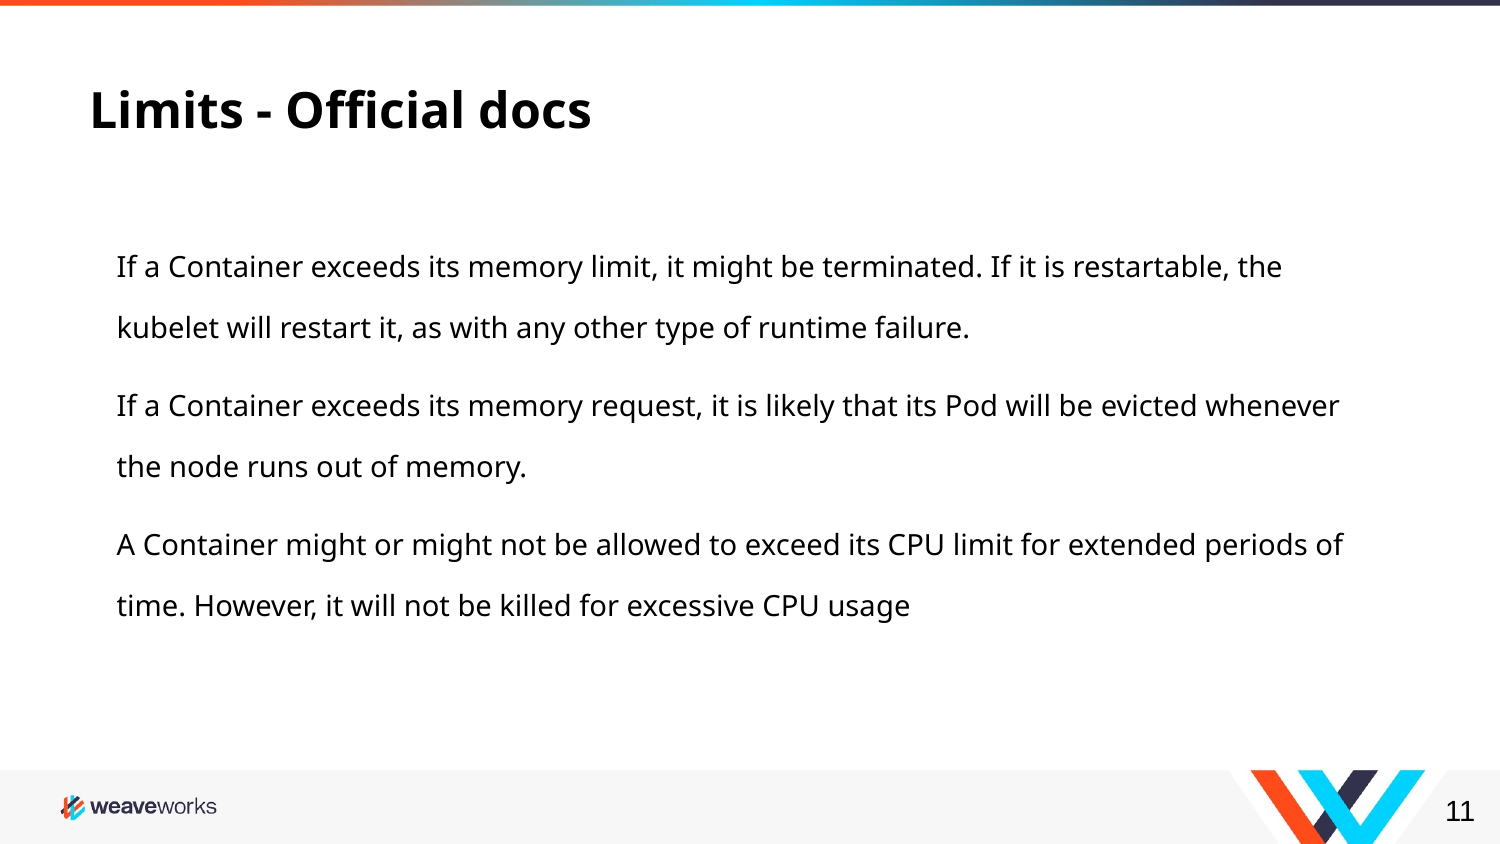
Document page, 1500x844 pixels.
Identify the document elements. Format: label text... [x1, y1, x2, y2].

text_box If a Container exceeds its memory limit, it might be terminated. If it is restartable, the kubelet will restart it, as with any other type of runtime failure. If a Container exceeds its memory request, it is likely that its Pod will be evicted whenever the node runs out of memory. A Container might or might not be allowed to exceed its CPU limit for extended periods of time. However, it will not be killed for excessive CPU usage [101, 175, 1399, 668]
picture [0, 0, 1500, 844]
title Limits - Official docs [74, 63, 1430, 161]
slide_number ‹#› [1423, 777, 1498, 842]
